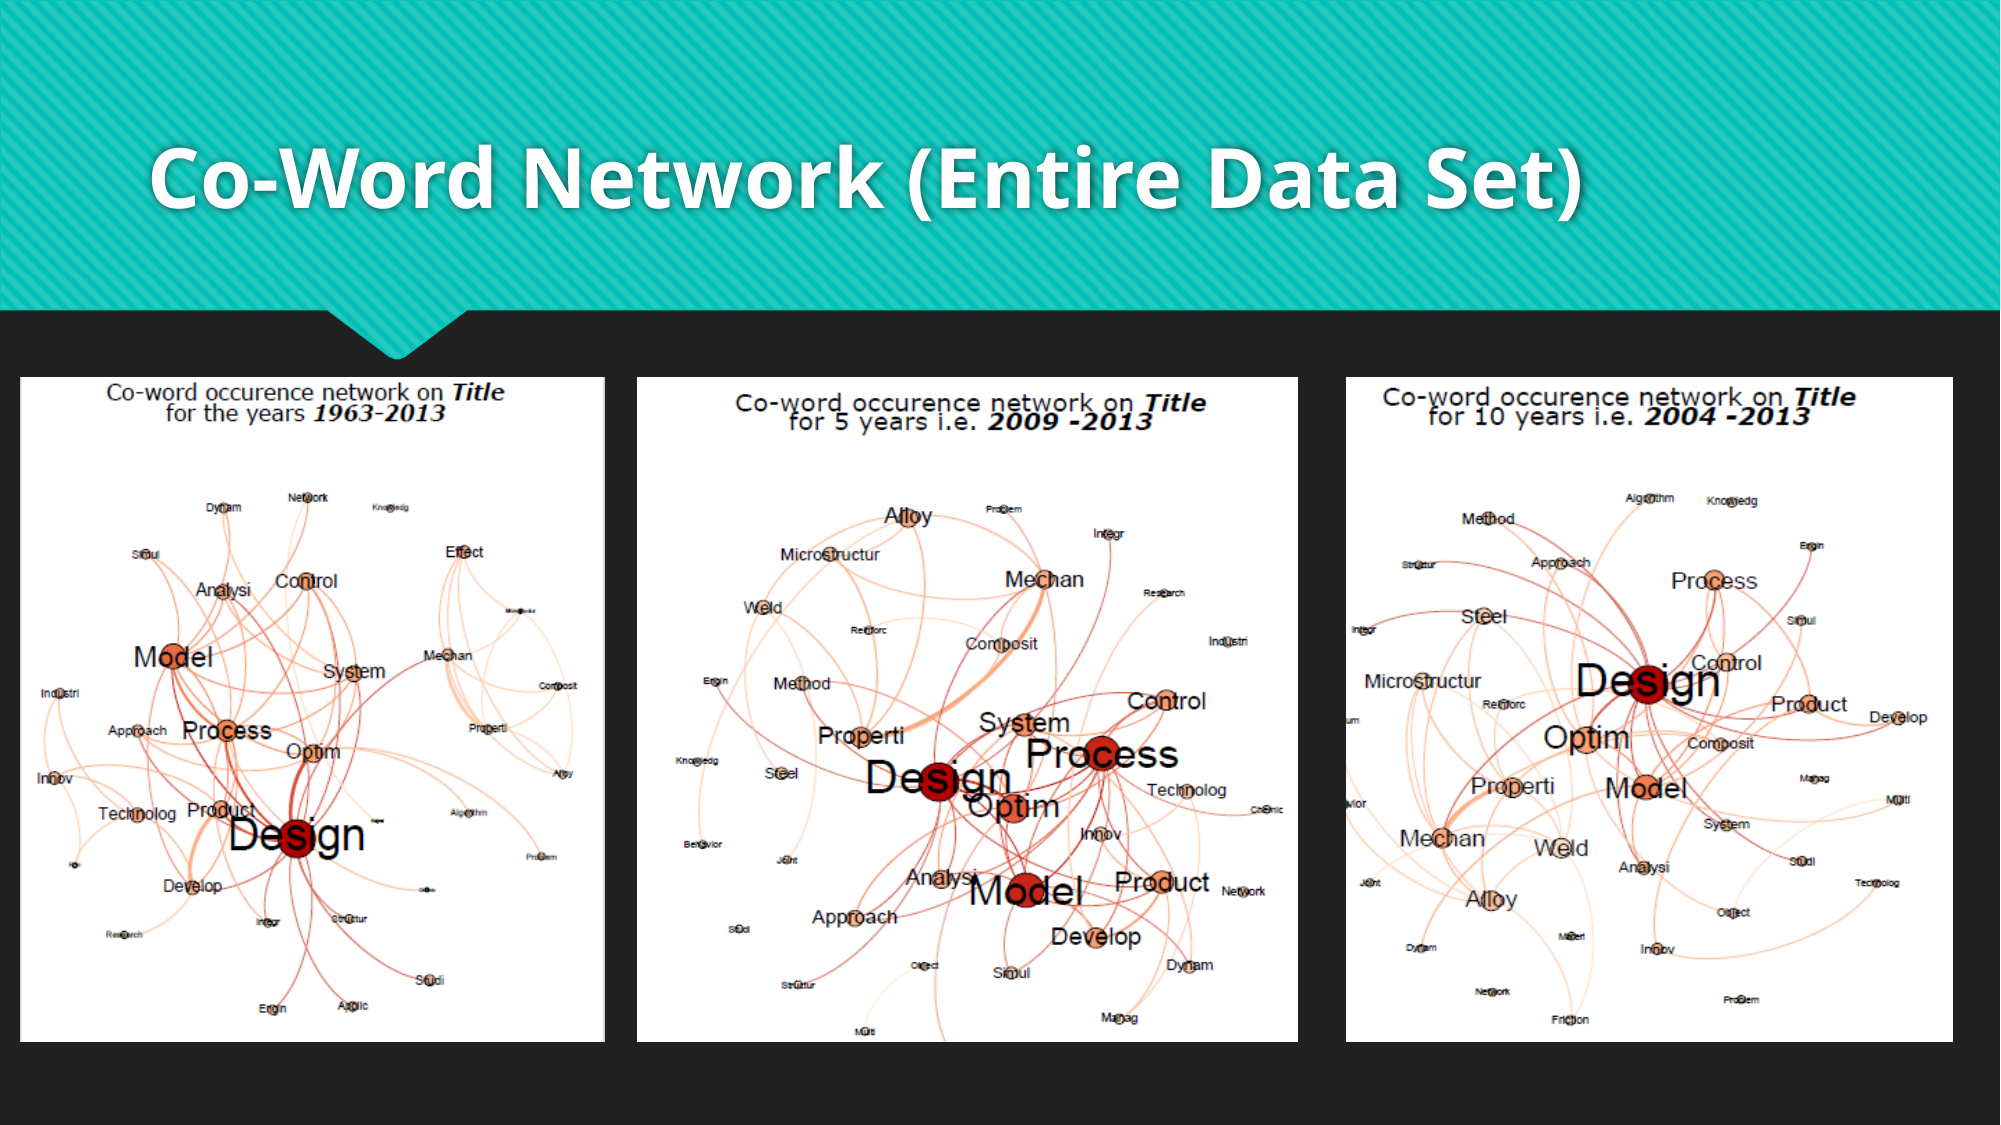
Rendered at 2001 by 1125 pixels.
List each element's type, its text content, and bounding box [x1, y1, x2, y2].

picture [1346, 377, 1953, 1043]
picture [636, 377, 1298, 1043]
title Co-Word Network (Entire Data Set) [132, 73, 1868, 233]
picture [1, 1, 1999, 357]
picture [20, 377, 605, 1043]
